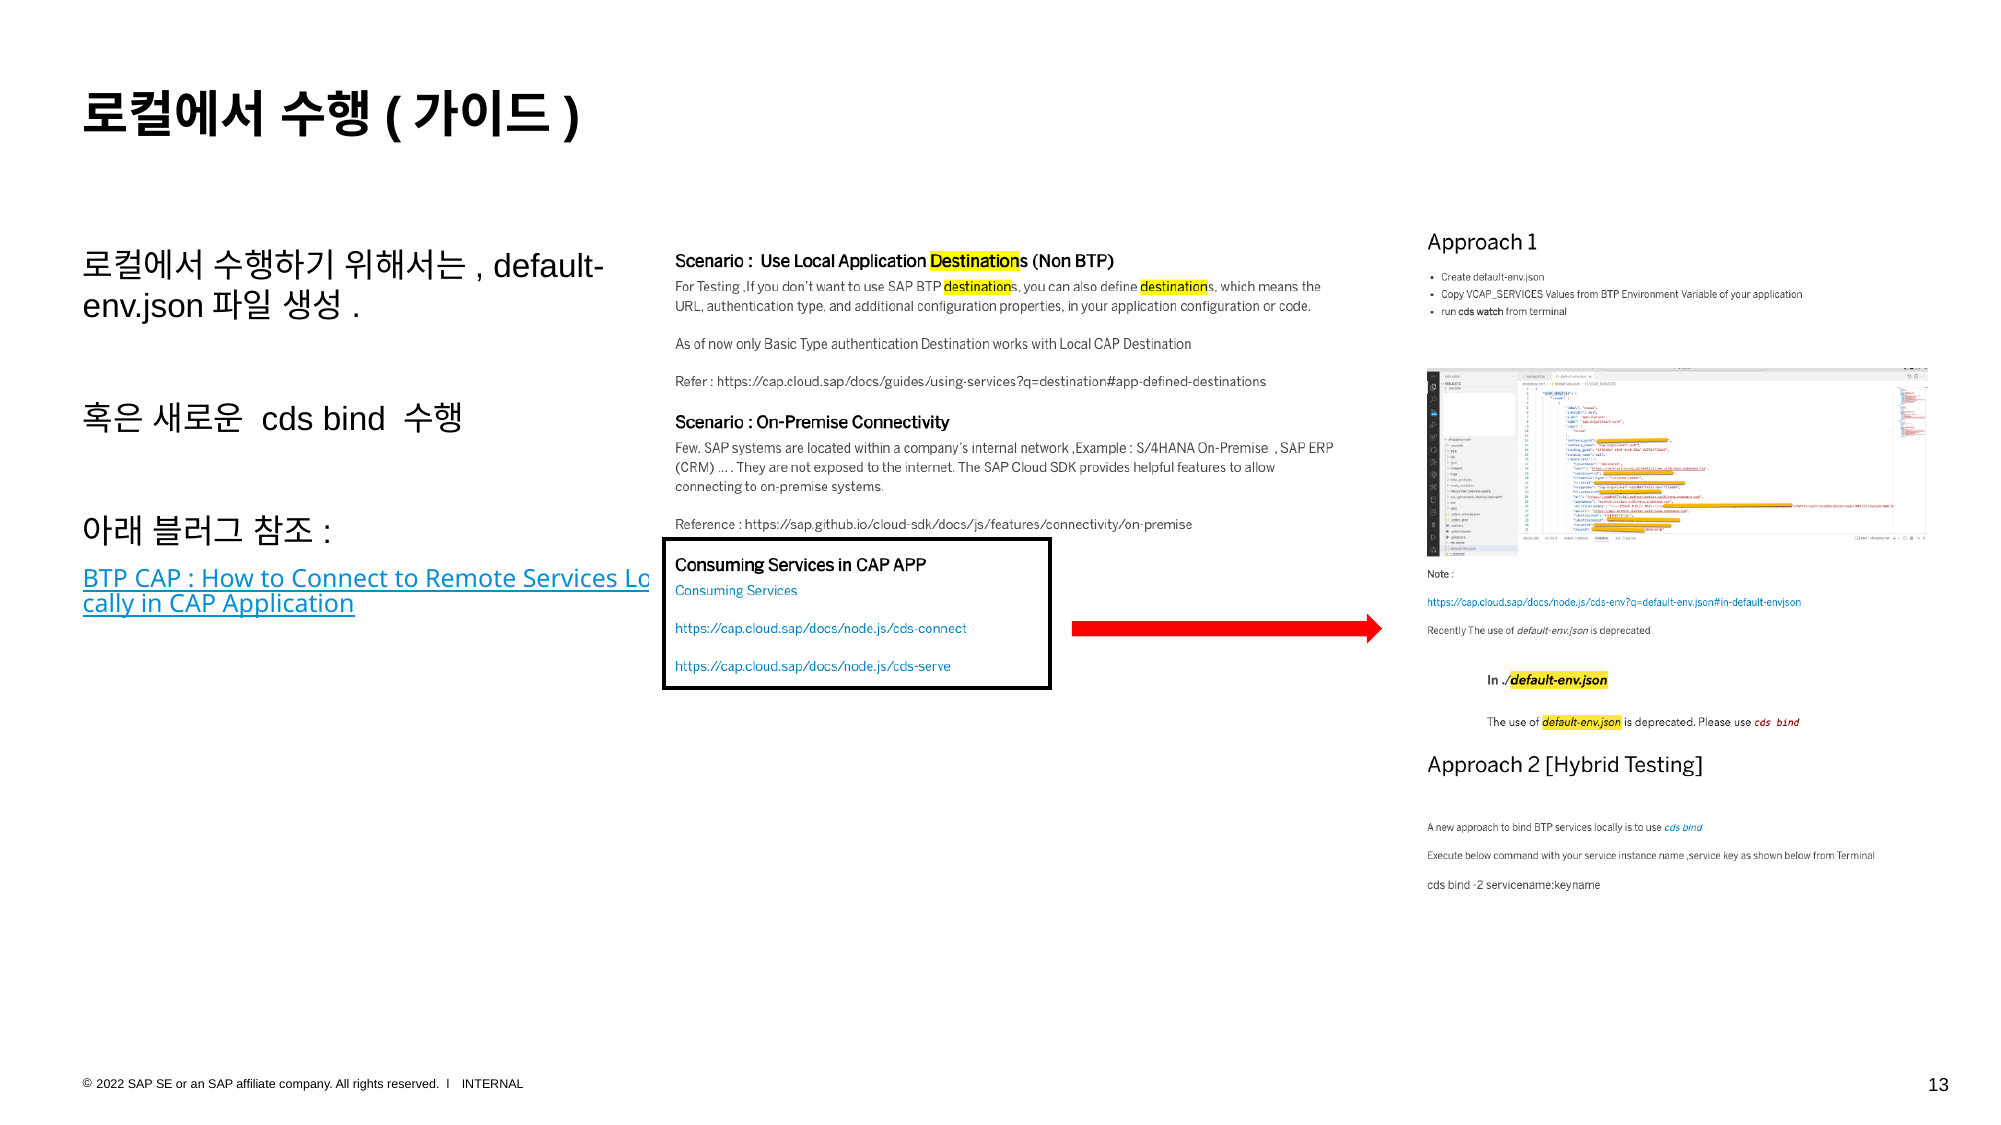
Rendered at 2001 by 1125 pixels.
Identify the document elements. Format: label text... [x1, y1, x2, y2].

title 로컬에서 수행(가이드) [82, 82, 1918, 144]
text_box [1355, 613, 1383, 644]
picture [1401, 219, 1949, 905]
text_box 로컬에서 수행하기 위해서는, default-env.json파일 생성. 혹은 새로운 cds bind 수행 아래 블러그 참조: BTP CAP : How to Connect to Remote Services Locally in CAP Application [82, 244, 664, 711]
picture [649, 244, 1352, 689]
